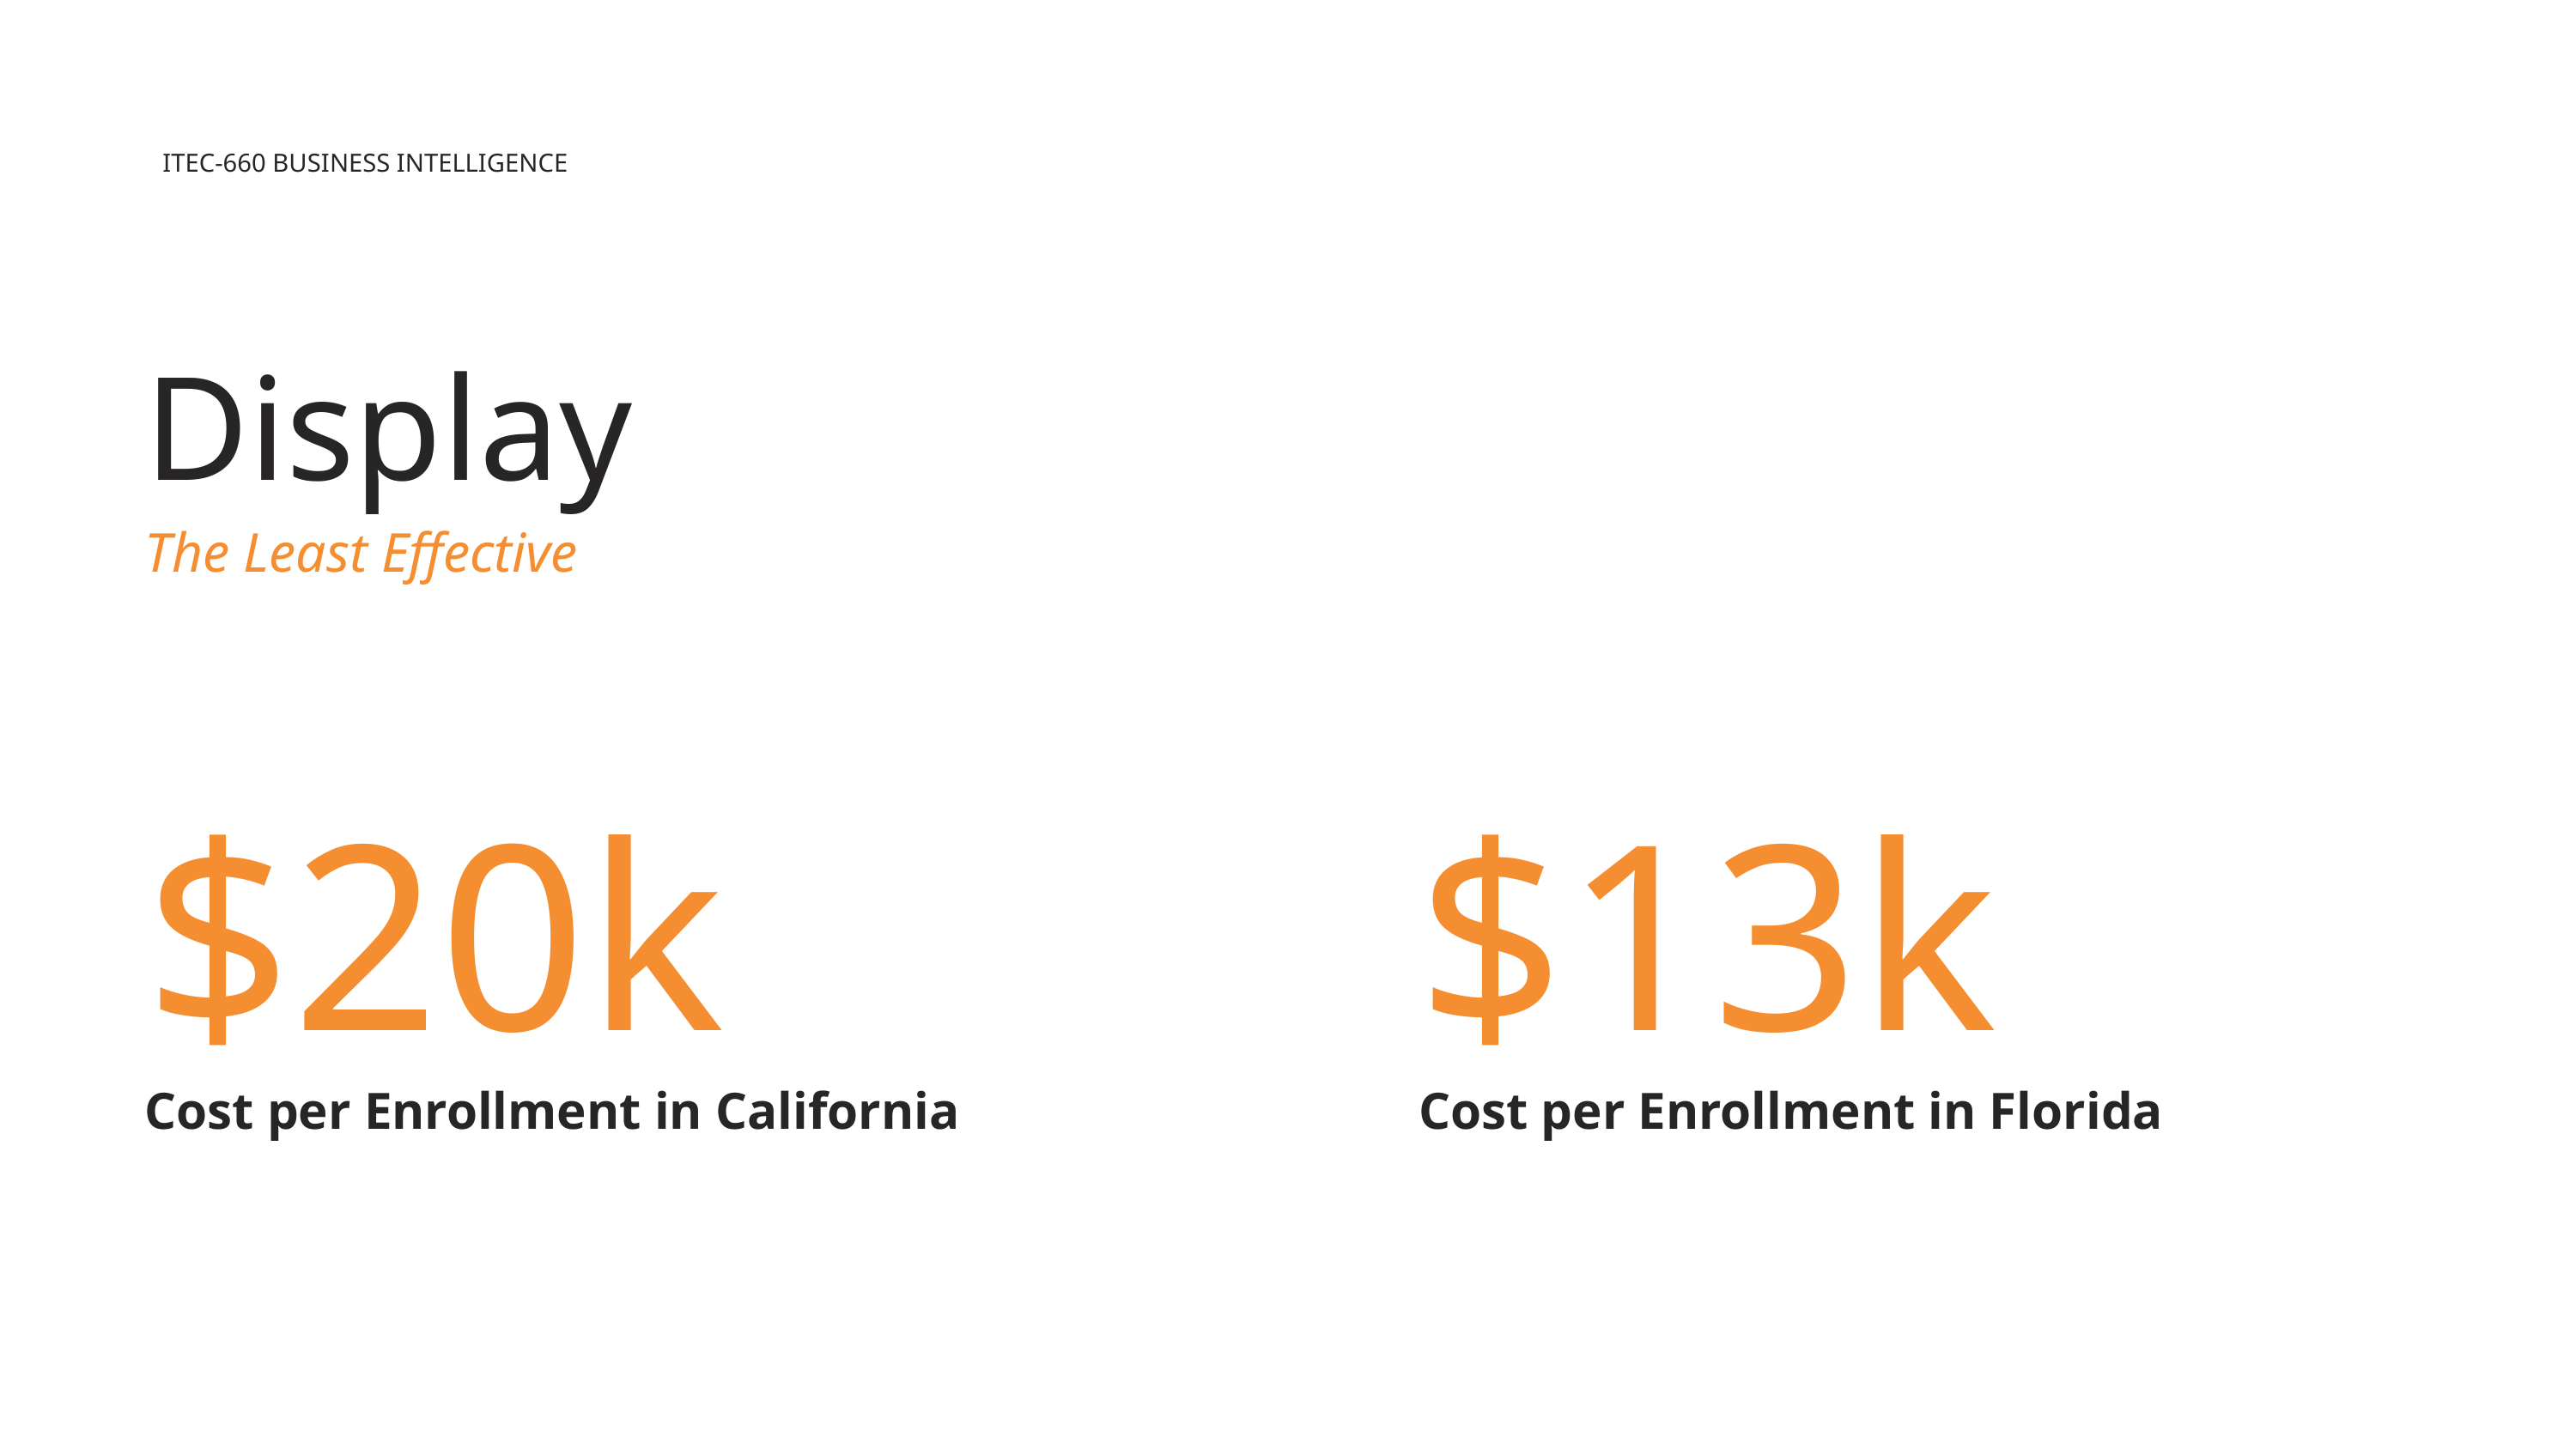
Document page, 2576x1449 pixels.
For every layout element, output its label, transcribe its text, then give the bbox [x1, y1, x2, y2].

text_box Display The Least Effective [144, 312, 1783, 584]
text_box ITEC-660 BUSINESS INTELLIGENCE [162, 135, 639, 177]
text_box Cost per Enrollment in Florida [1419, 1055, 2432, 1139]
text_box $13k [1417, 711, 2430, 1082]
text_box $20k [144, 711, 1157, 1055]
text_box Cost per Enrollment in California [144, 1055, 1157, 1139]
